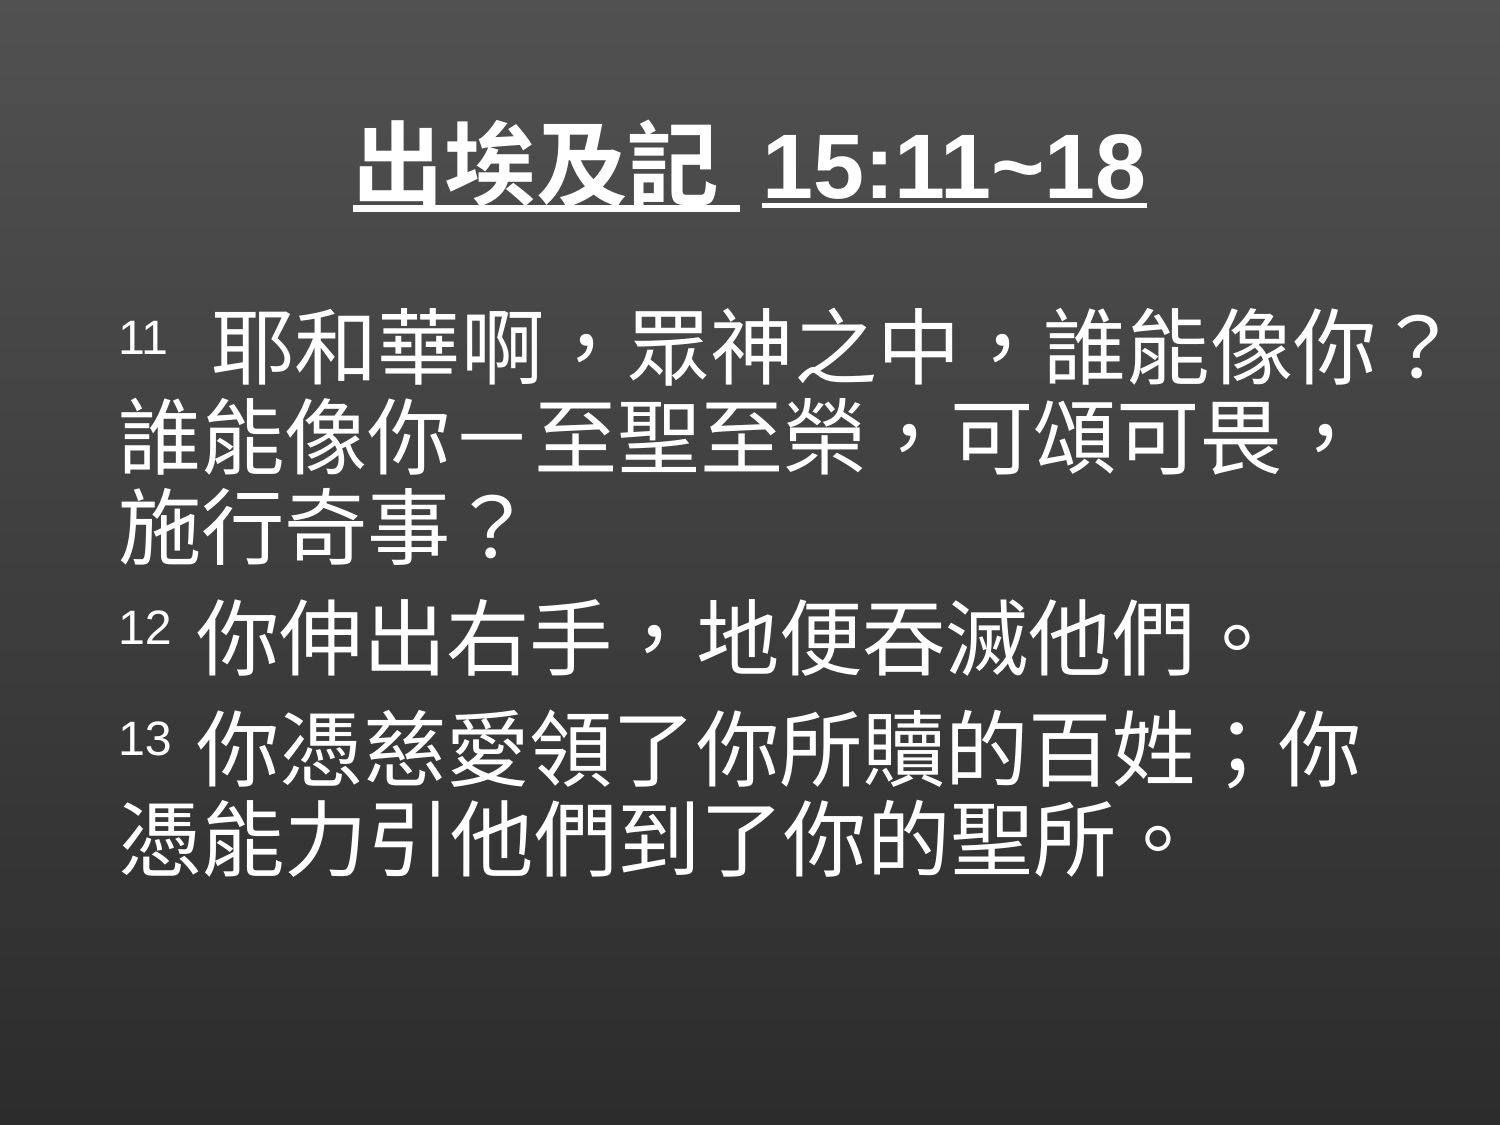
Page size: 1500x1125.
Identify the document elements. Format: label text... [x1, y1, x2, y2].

title 出埃及記 15:11~18 [103, 59, 1397, 278]
list 11 耶和華啊，眾神之中，誰能像你？誰能像你－至聖至榮，可頌可畏，施行奇事？ 12 你伸出右手，地便吞滅他們。 13 你憑慈愛領了你所贖的百姓；你憑能力引他們到了你的聖所。 [103, 299, 1397, 1014]
